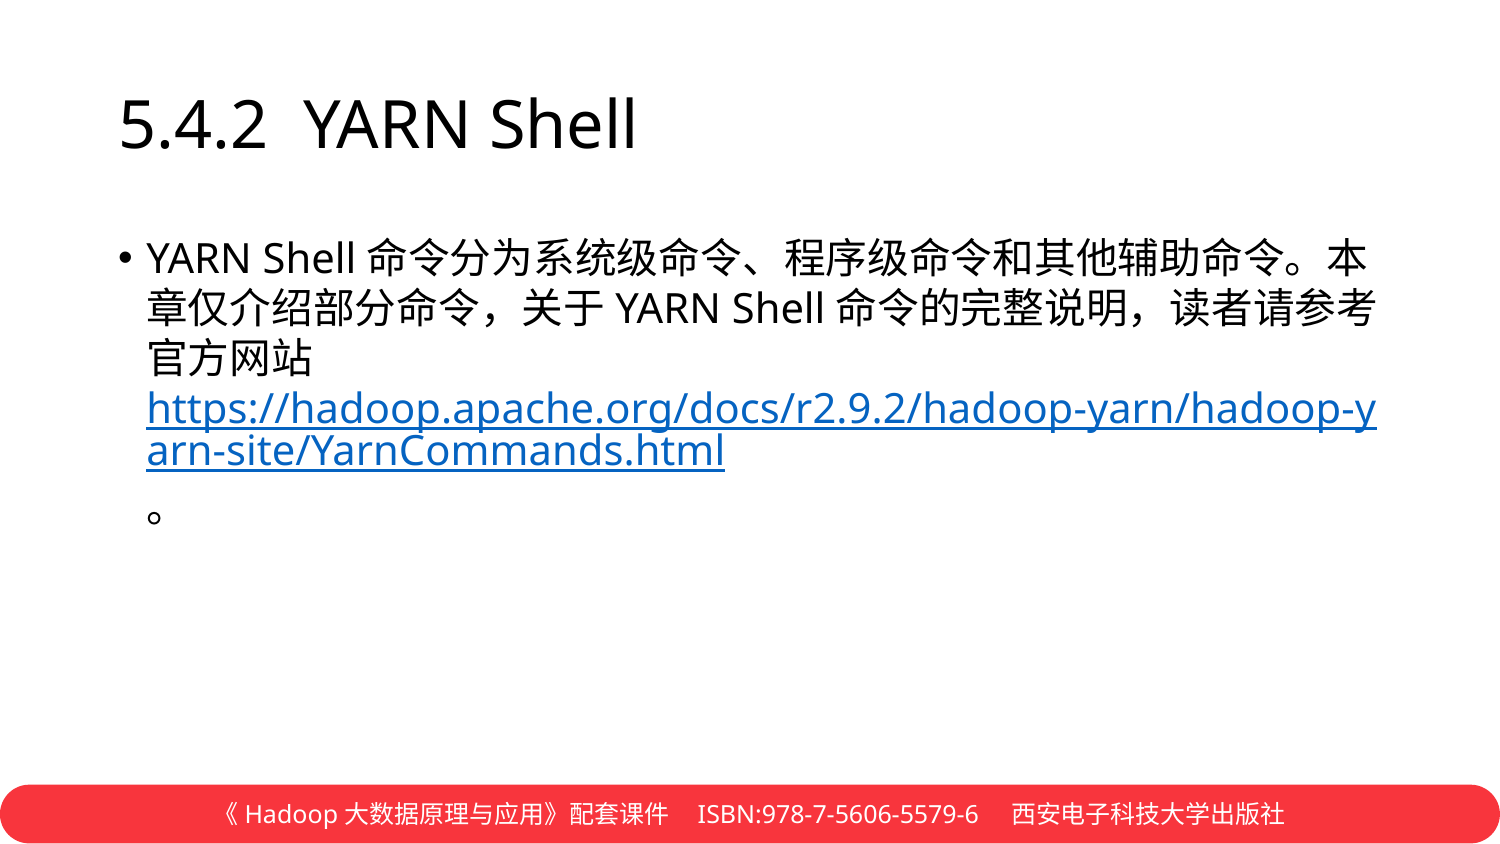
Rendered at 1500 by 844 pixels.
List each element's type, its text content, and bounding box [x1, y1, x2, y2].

title 5.4.2 YARN Shell [103, 44, 1397, 208]
list YARN Shell命令分为系统级命令、程序级命令和其他辅助命令。本章仅介绍部分命令，关于YARN Shell命令的完整说明，读者请参考官方网站https://hadoop.apache.org/docs/r2.9.2/hadoop-yarn/hadoop-yarn-site/YarnCommands.html。 [103, 224, 1397, 760]
